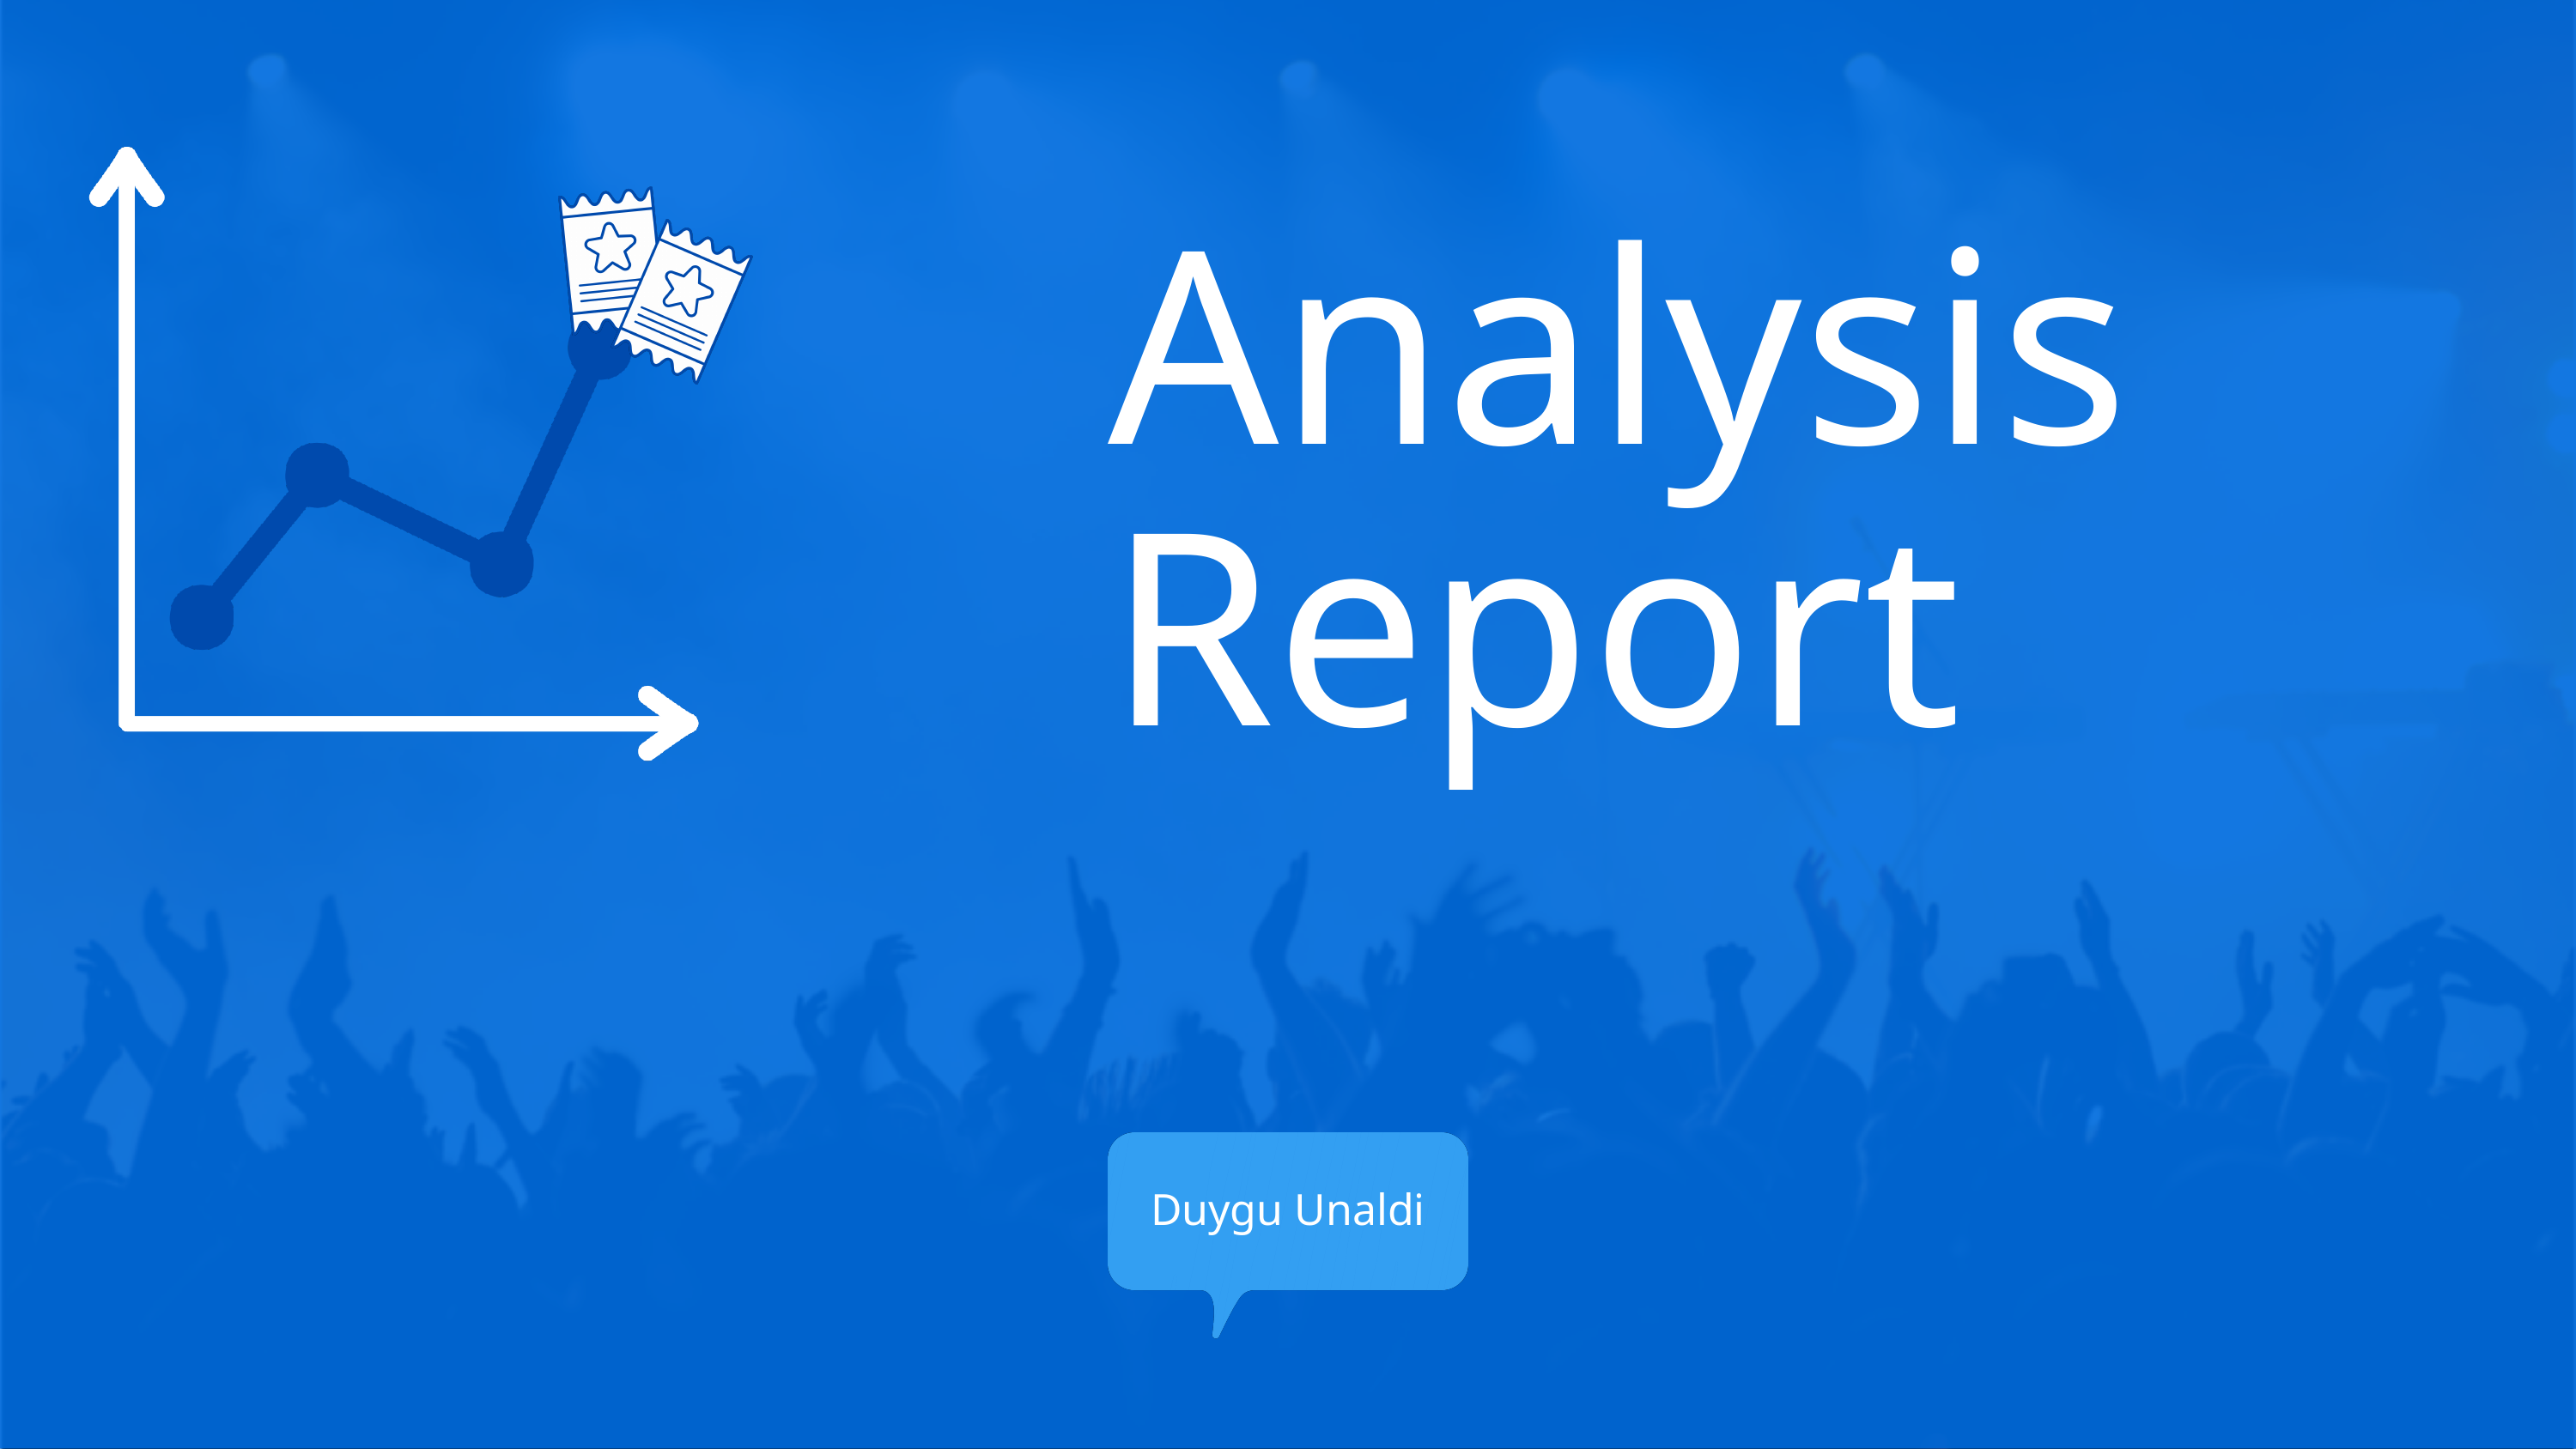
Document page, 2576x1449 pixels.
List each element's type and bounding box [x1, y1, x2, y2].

text_box [0, 0, 2576, 1449]
picture [1108, 1132, 1468, 1340]
picture [87, 144, 753, 762]
